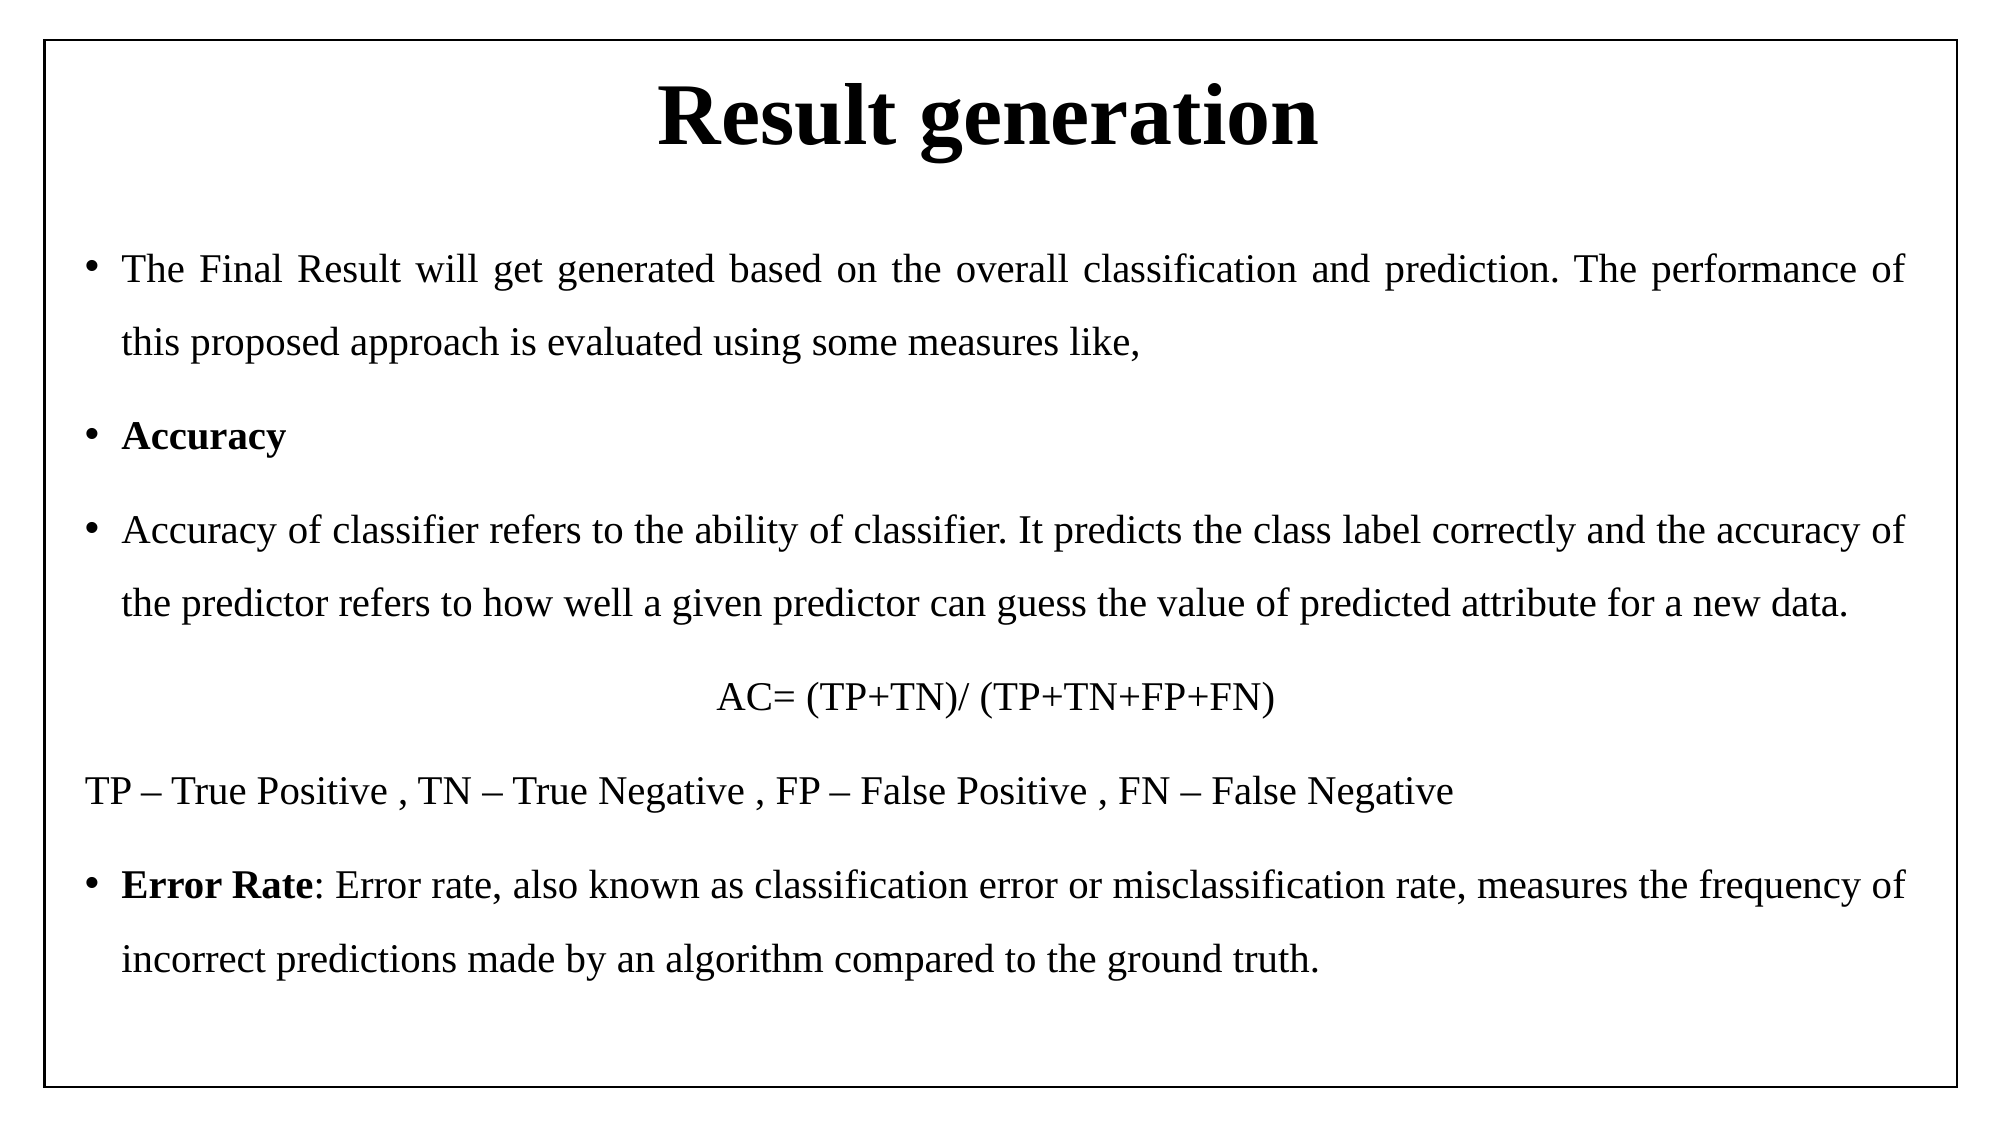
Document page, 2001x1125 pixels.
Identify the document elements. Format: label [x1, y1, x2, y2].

text_box [43, 39, 1958, 1088]
